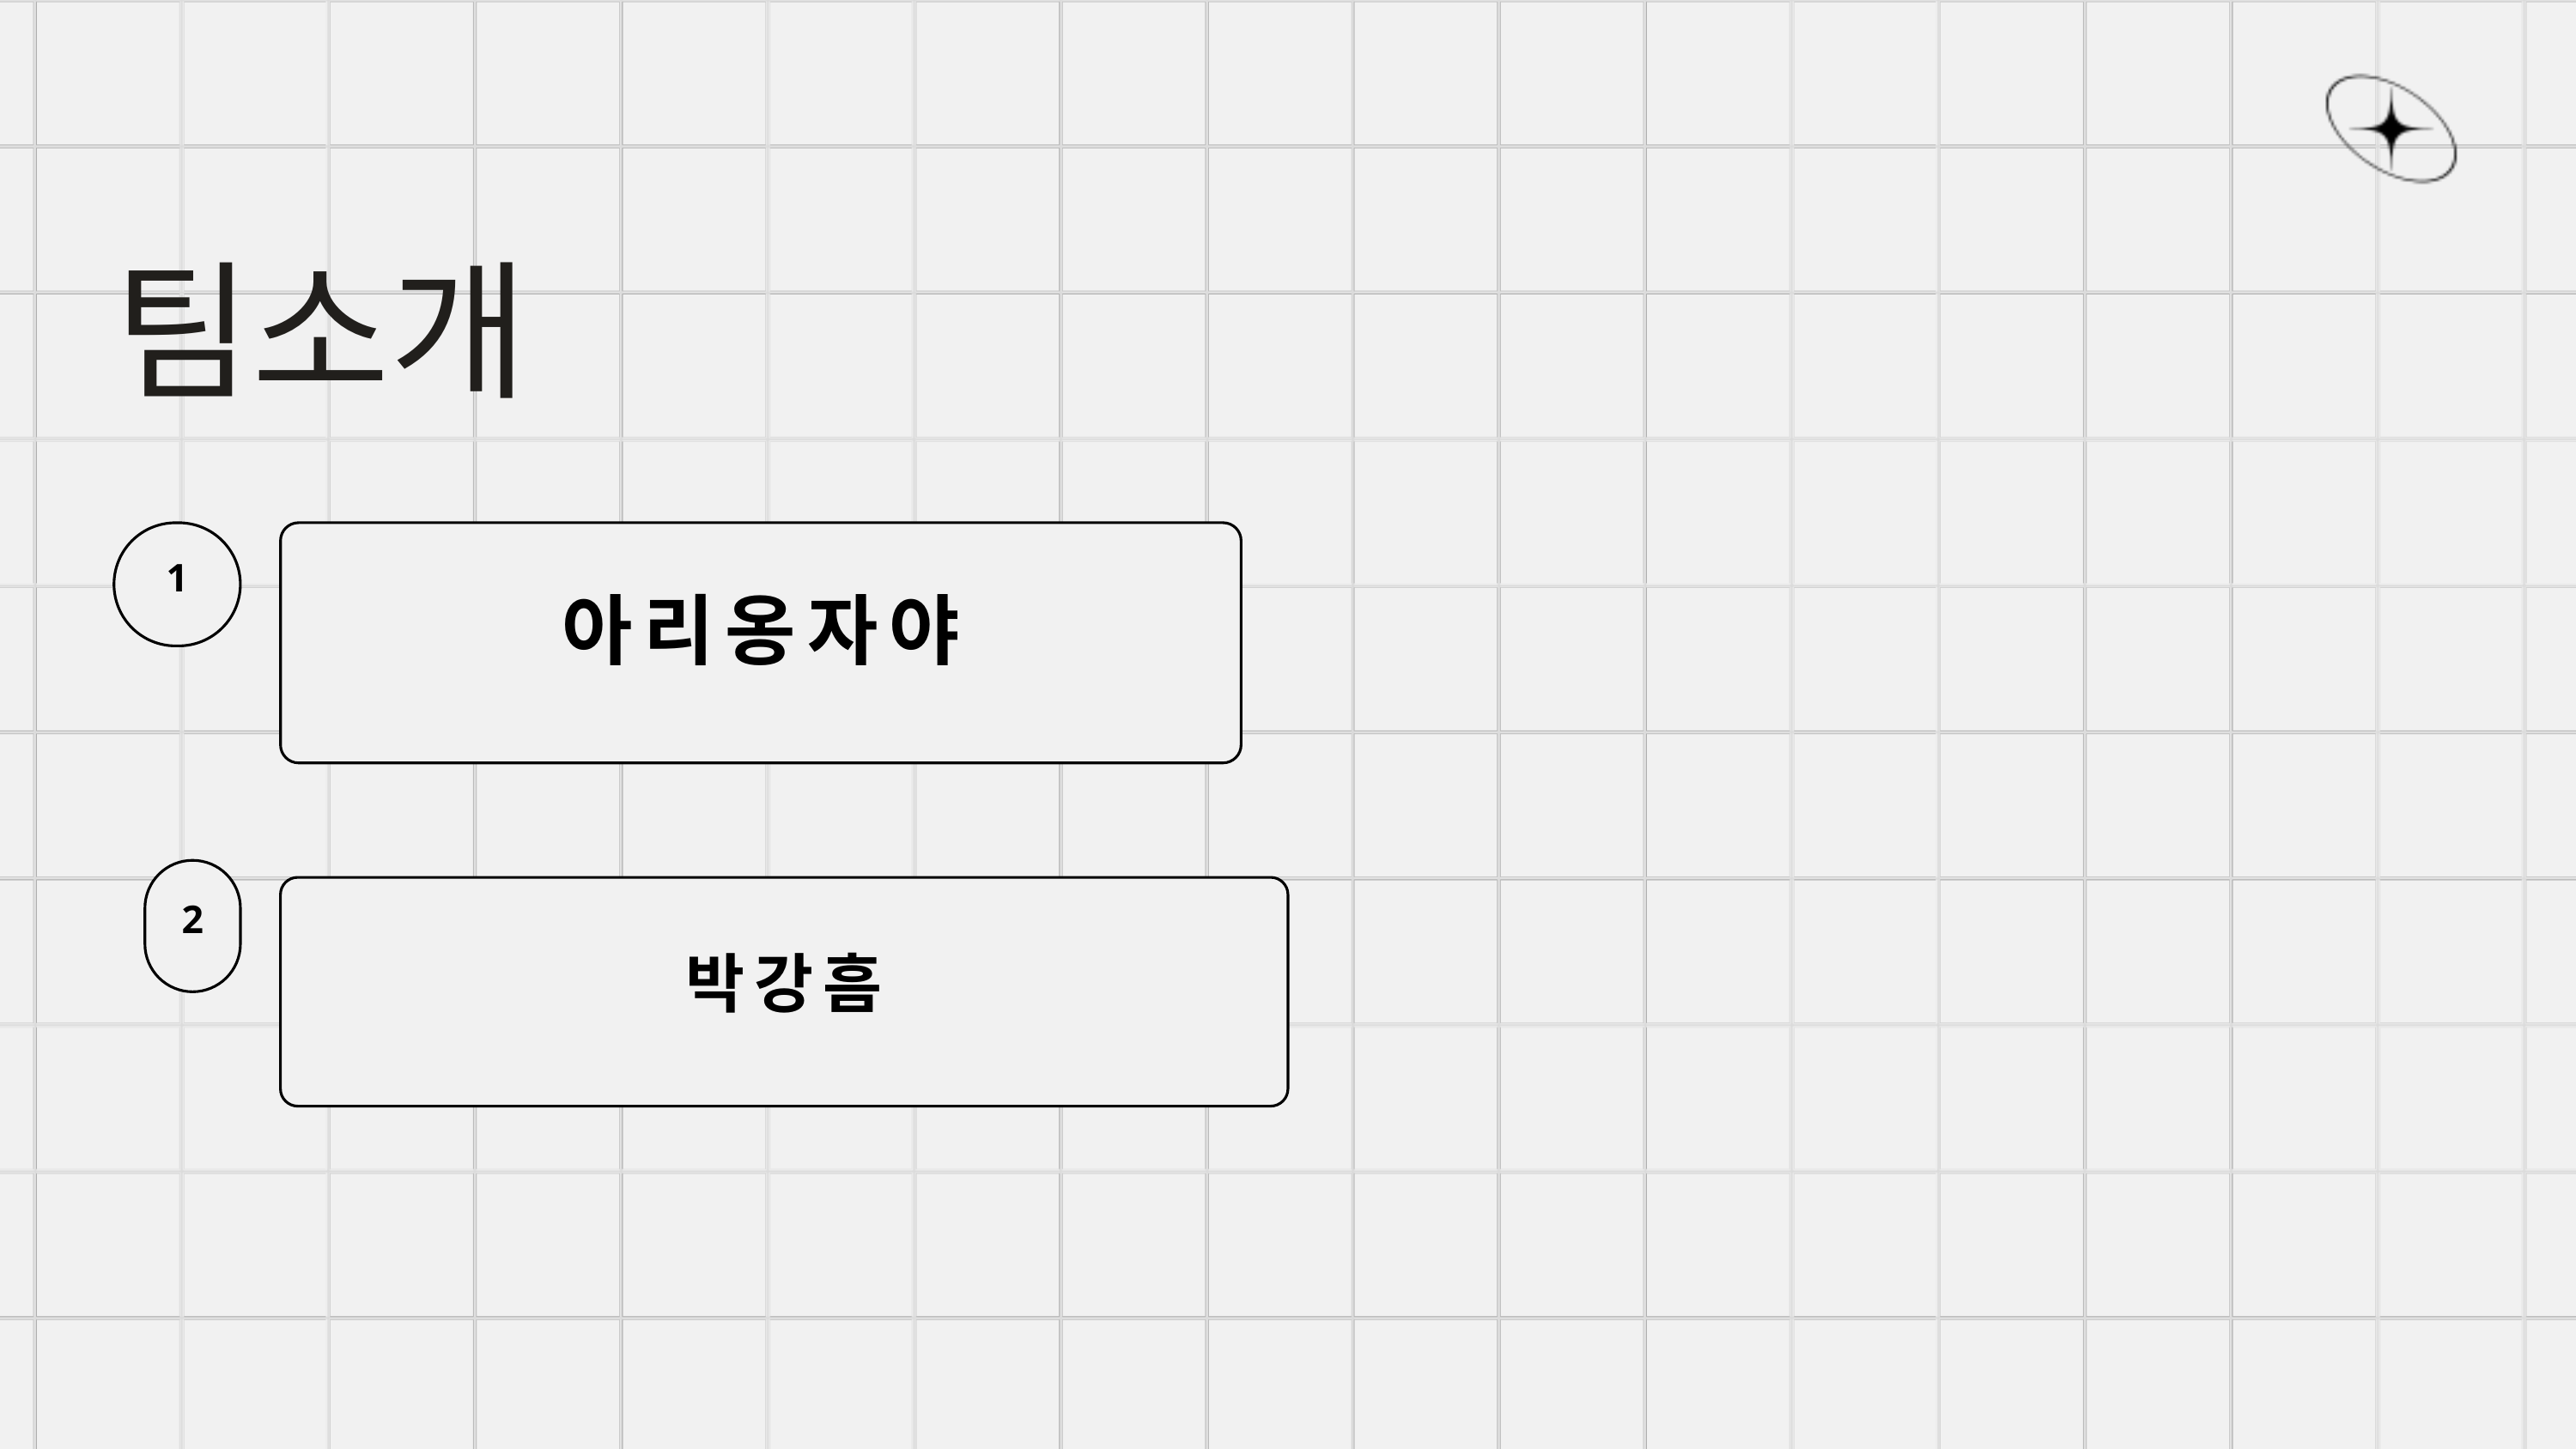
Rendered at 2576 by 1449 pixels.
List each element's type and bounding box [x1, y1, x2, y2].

text_box [144, 859, 241, 992]
text_box [280, 522, 1242, 763]
text_box [113, 522, 241, 646]
text_box [0, 0, 2576, 1449]
text_box [280, 876, 1289, 1106]
